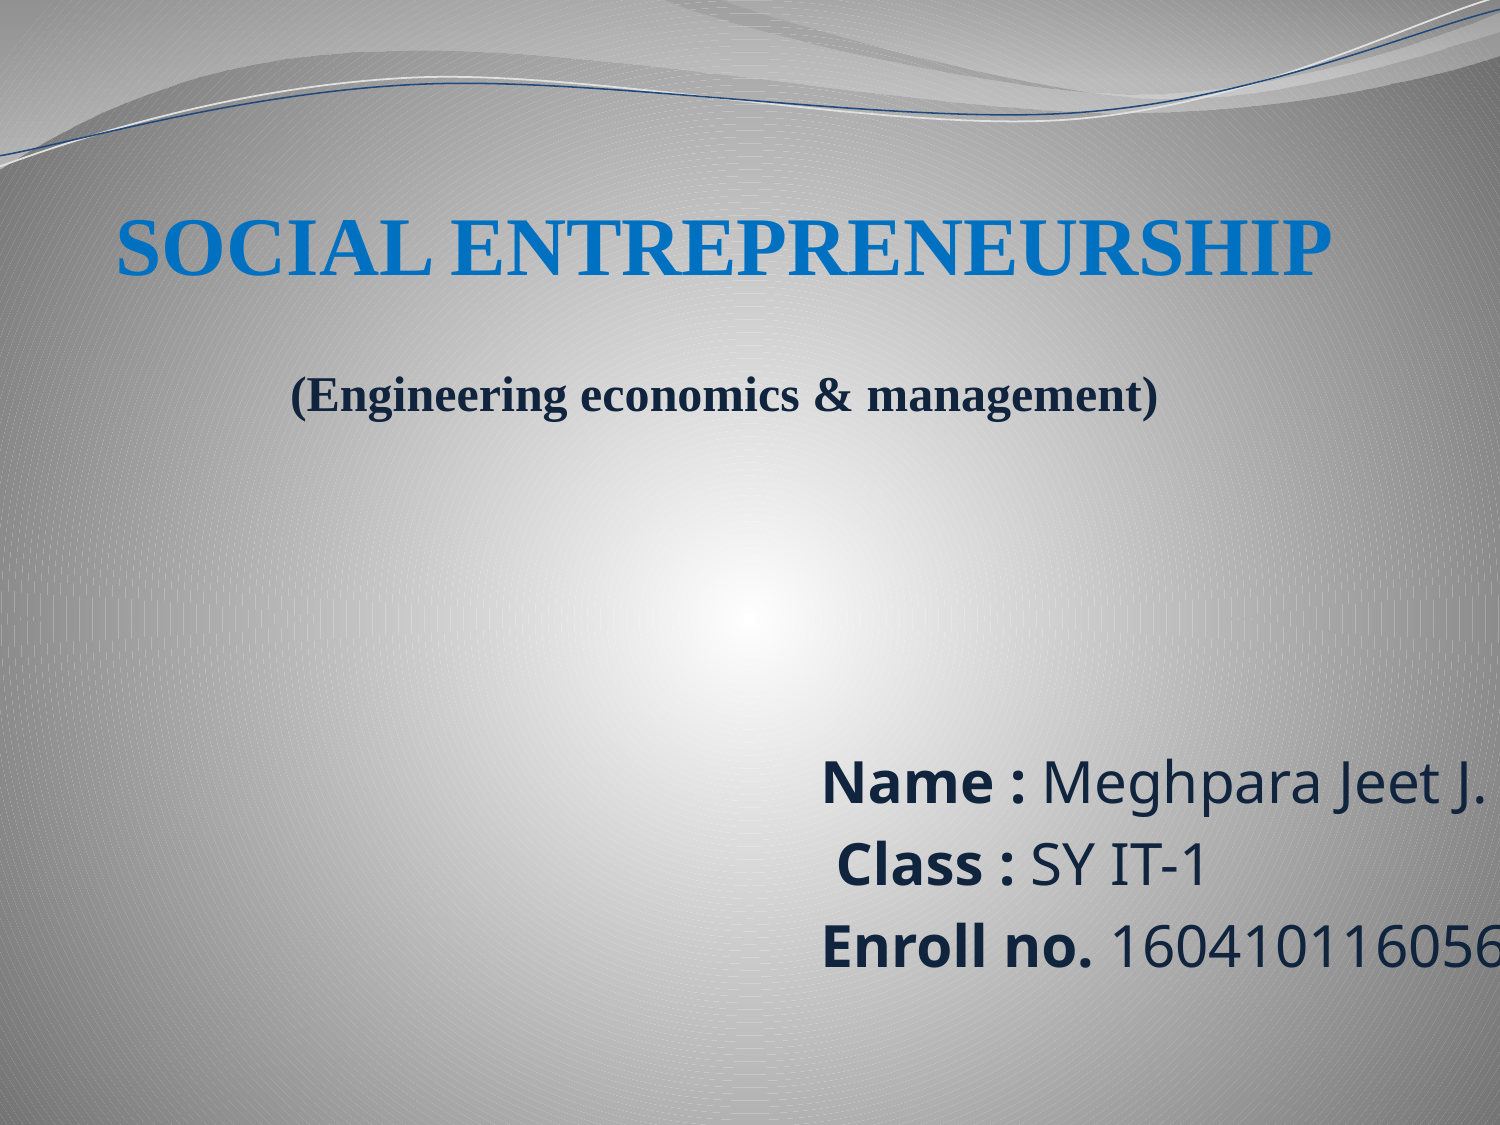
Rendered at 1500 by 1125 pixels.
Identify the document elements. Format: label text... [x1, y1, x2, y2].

title SOCIAL ENTREPRENEURSHIP (Engineering economics & management) [82, 187, 1370, 422]
subtitle Name : Meghpara Jeet J. Class : SY IT-1 Enroll no. 160410116056 [820, 738, 1500, 1026]
